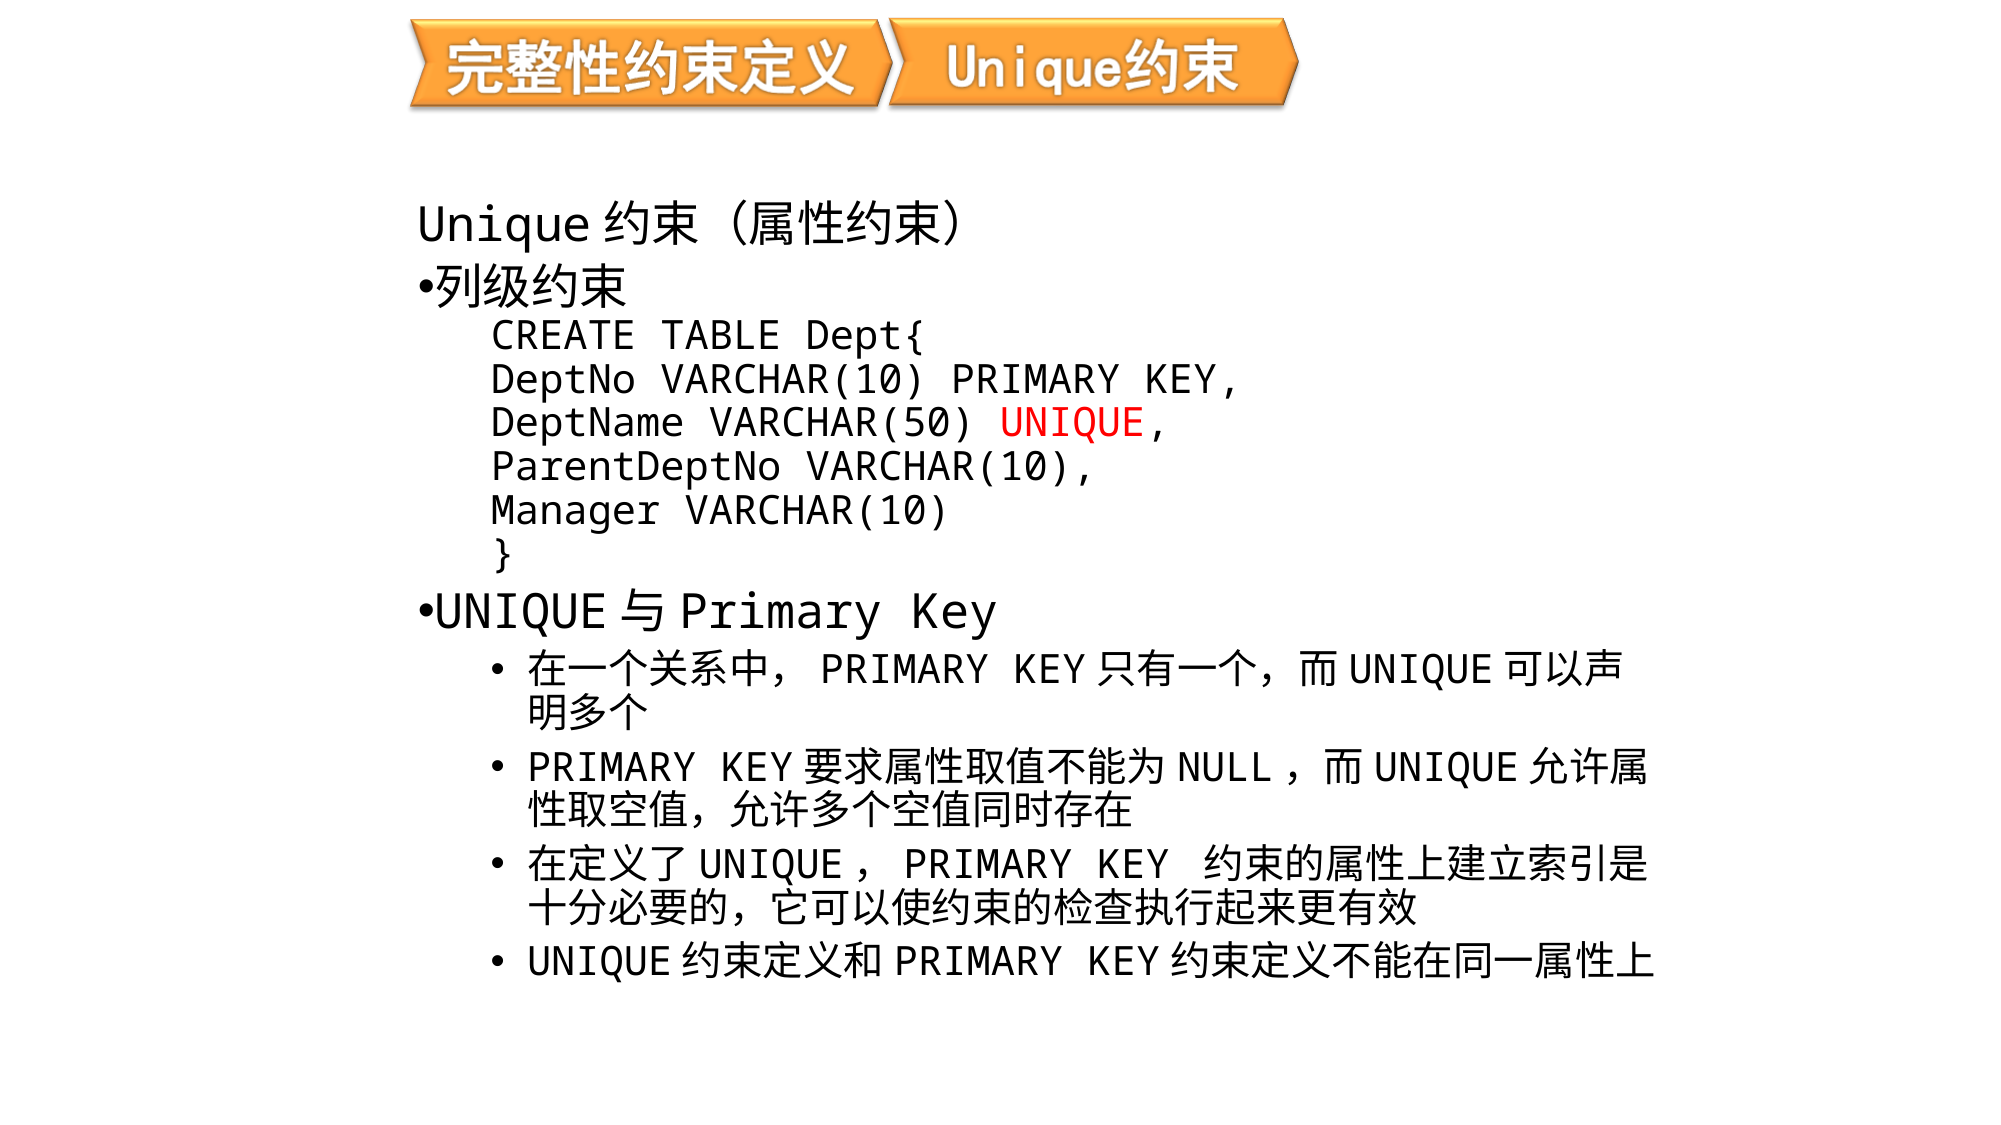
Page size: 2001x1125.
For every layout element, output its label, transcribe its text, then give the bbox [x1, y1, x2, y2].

list Unique约束（属性约束） 列级约束 CREATE TABLE Dept{ DeptNo VARCHAR(10) PRIMARY KEY, DeptName VARCHAR(50) UNIQUE, ParentDeptNo VARCHAR(10), Manager VARCHAR(10) } UNIQUE与Primary Key 在一个关系中，PRIMARY KEY只有一个，而UNIQUE可以声明多个 PRIMARY KEY要求属性取值不能为NULL，而UNIQUE允许属性取空值，允许多个空值同时存在 在定义了UNIQUE，PRIMARY KEY 约束的属性上建立索引是十分必要的，它可以使约束的检查执行起来更有效 UNIQUE约束定义和PRIMARY KEY约束定义不能在同一属性上 [330, 192, 1681, 1025]
picture [399, 12, 1307, 119]
title [406, 0, 1675, 140]
